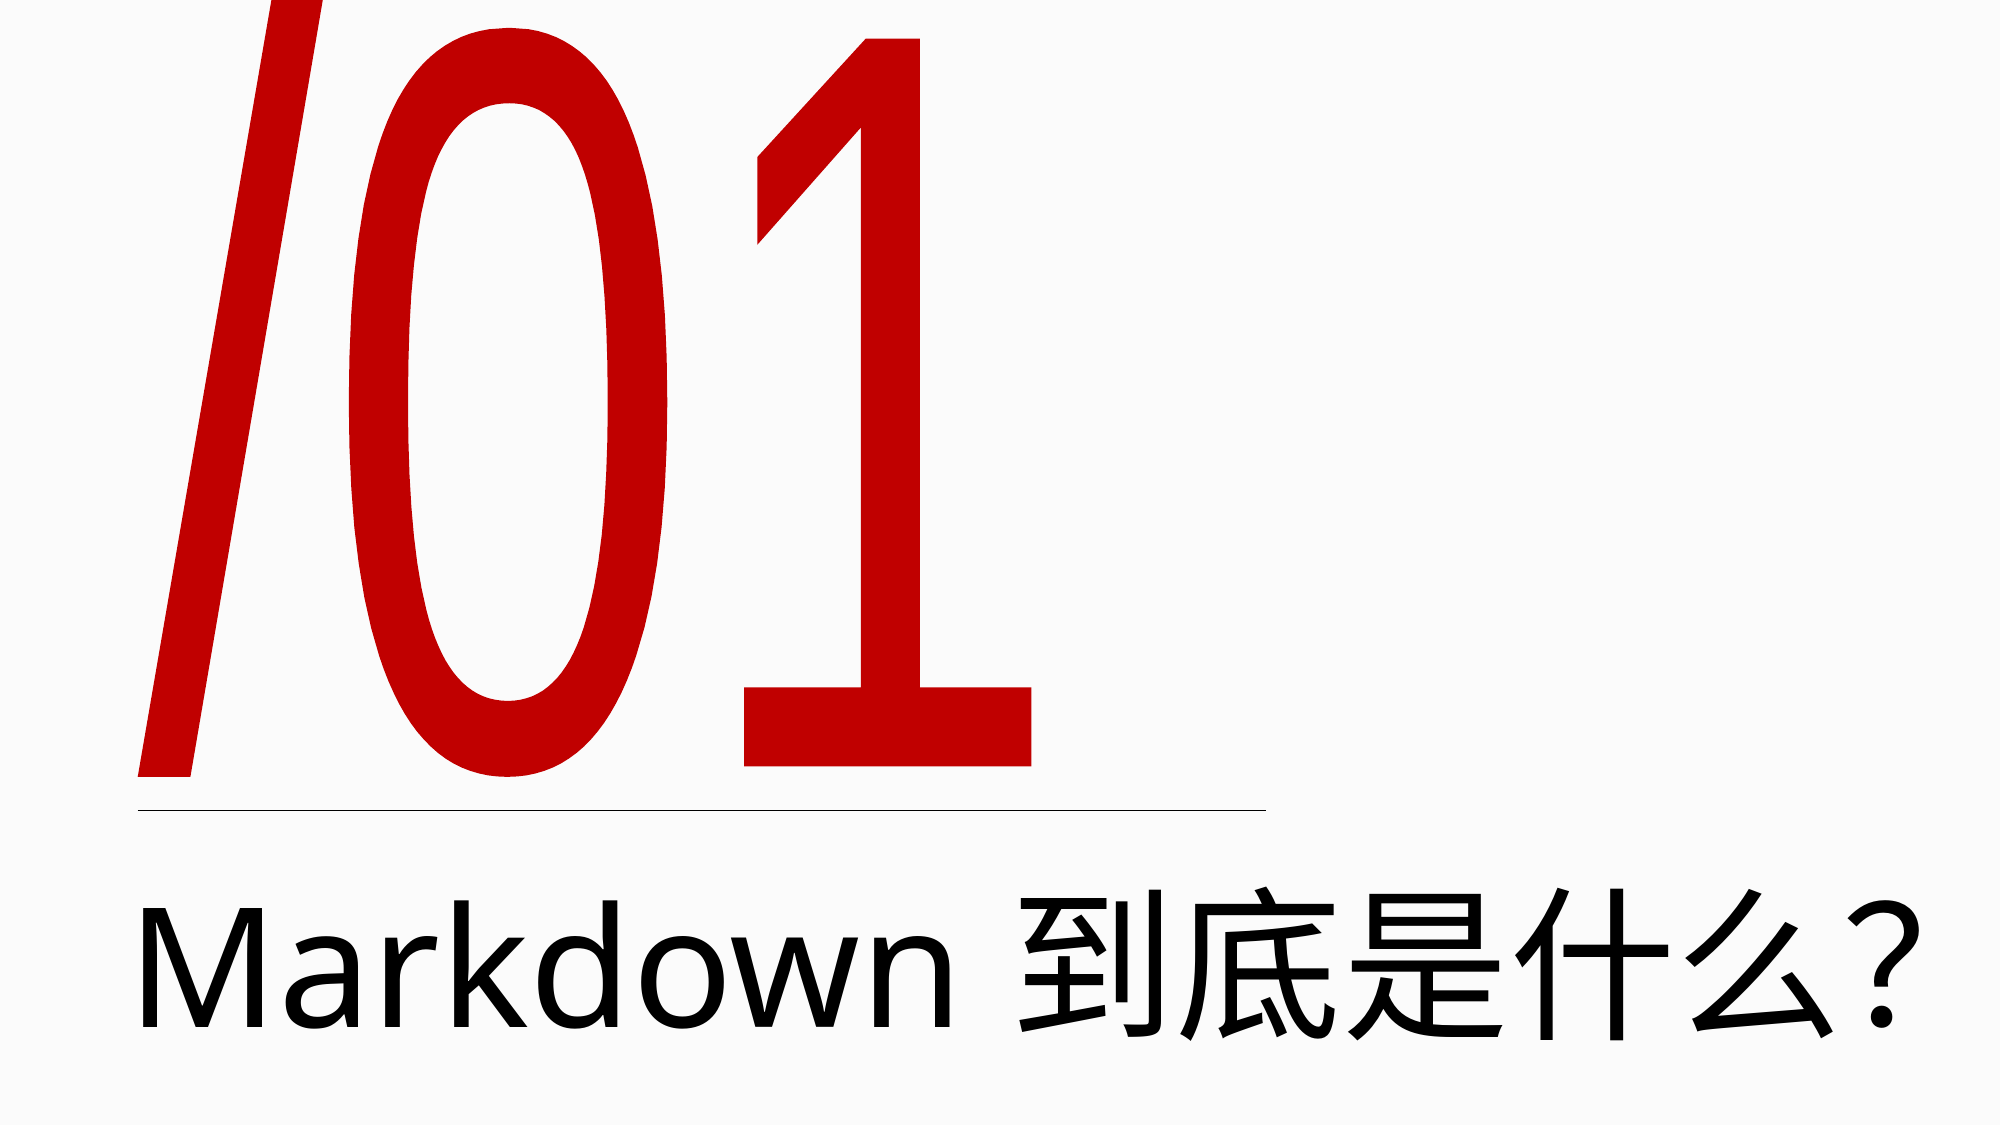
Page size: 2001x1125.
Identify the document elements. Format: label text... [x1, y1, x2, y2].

title Markdown到底是什么？ [112, 763, 1875, 1125]
